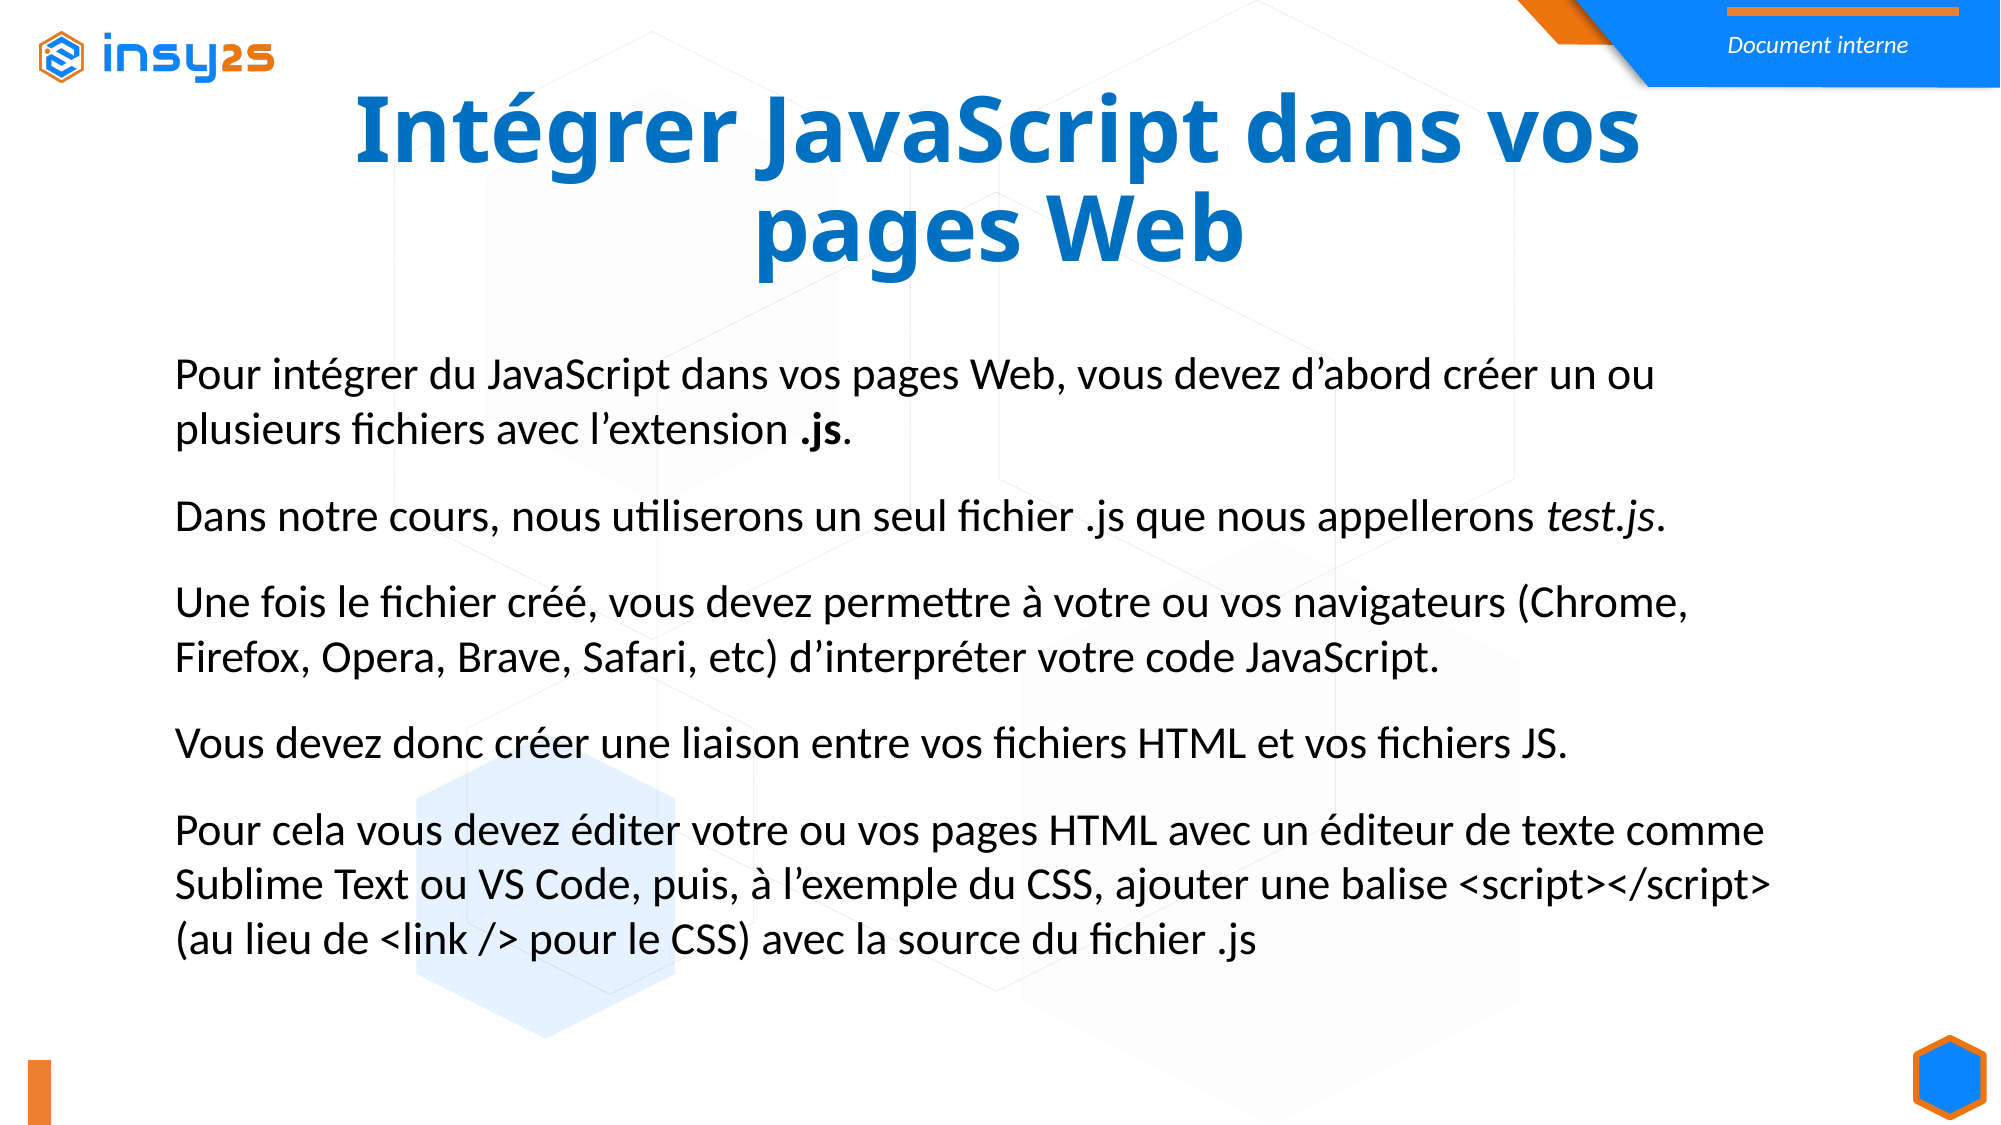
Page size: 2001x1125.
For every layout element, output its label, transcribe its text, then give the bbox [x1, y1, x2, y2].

picture [39, 31, 274, 83]
list Pour intégrer du JavaScript dans vos pages Web, vous devez d’abord créer un ou plusieurs fichiers avec l’extension .js. Dans notre cours, nous utiliserons un seul fichier .js que nous appellerons test.js. Une fois le fichier créé, vous devez permettre à votre ou vos navigateurs (Chrome, Firefox, Opera, Brave, Safari, etc) d’interpréter votre code JavaScript. Vous devez donc créer une liaison entre vos fichiers HTML et vos fichiers JS. Pour cela vous devez éditer votre ou vos pages HTML avec un éditeur de texte comme Sublime Text ou VS Code, puis, à l’exemple du CSS, ajouter une balise <script></script> (au lieu de <link /> pour le CSS) avec la source du fichier .js [159, 336, 1836, 1025]
title Intégrer JavaScript dans vos pages Web [227, 109, 1771, 255]
